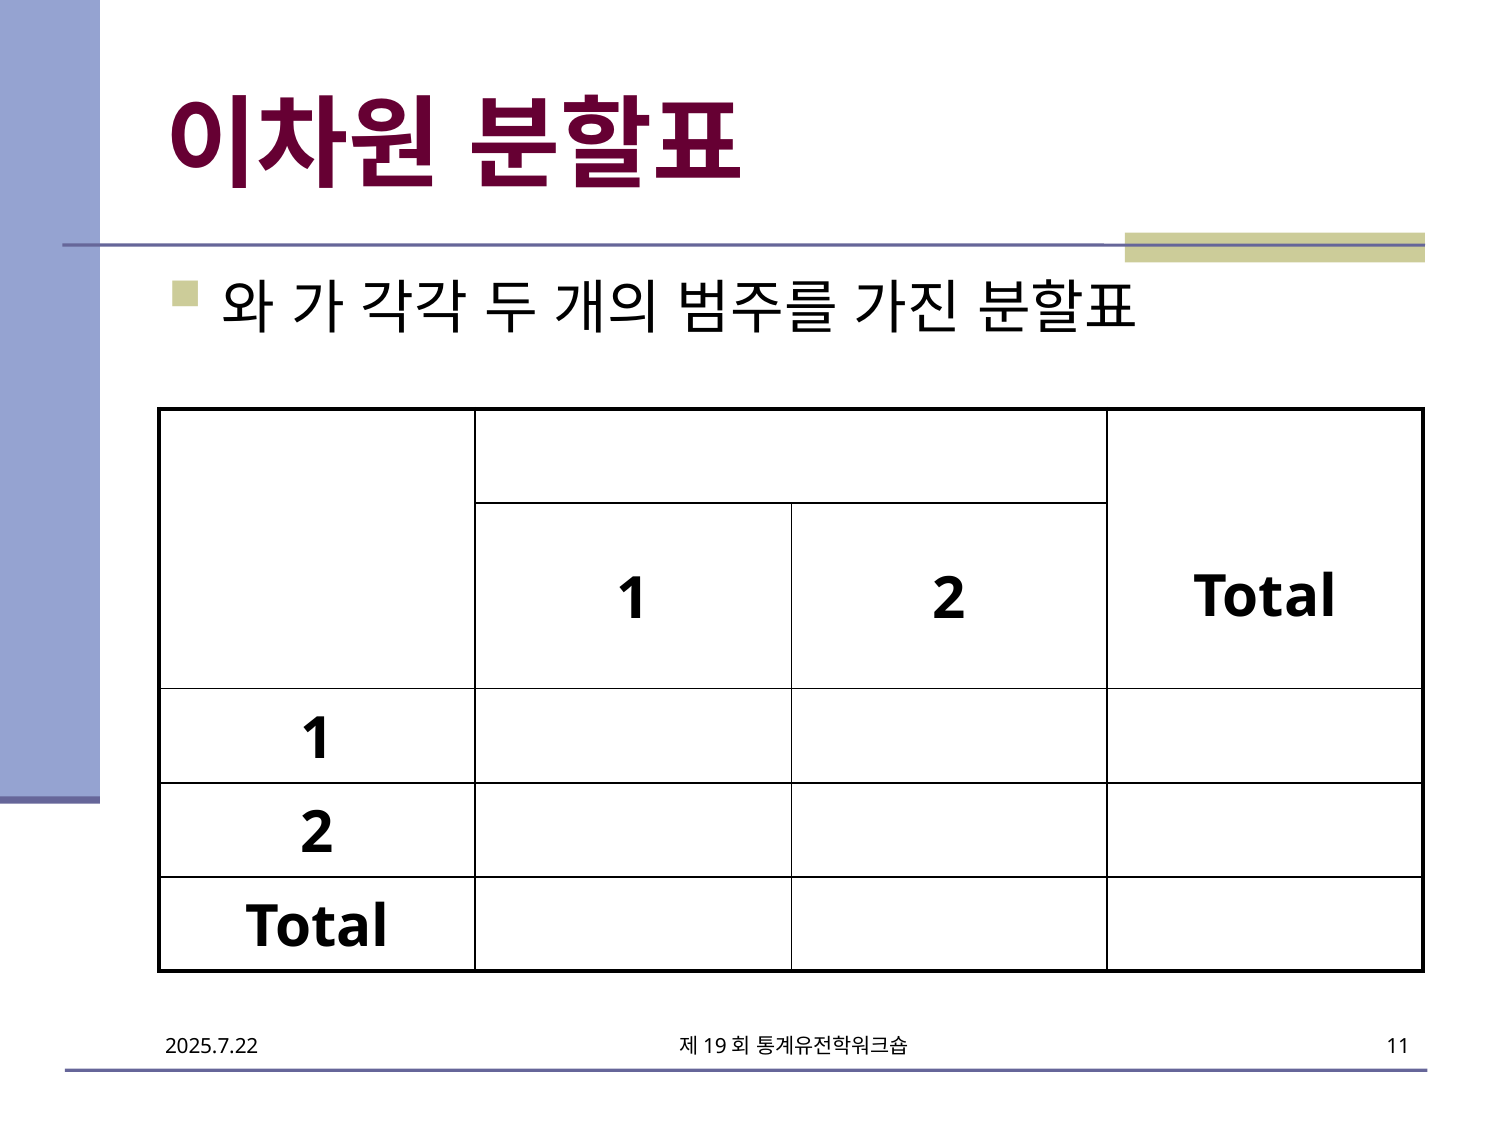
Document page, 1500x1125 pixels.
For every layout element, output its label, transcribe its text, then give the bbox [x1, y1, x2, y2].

title 이차원 분할표 [150, 45, 1425, 234]
slide_number 11 [1112, 1024, 1426, 1101]
footer 제19회 통계유전학워크숍 [549, 1024, 1038, 1101]
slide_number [149, 1025, 476, 1101]
